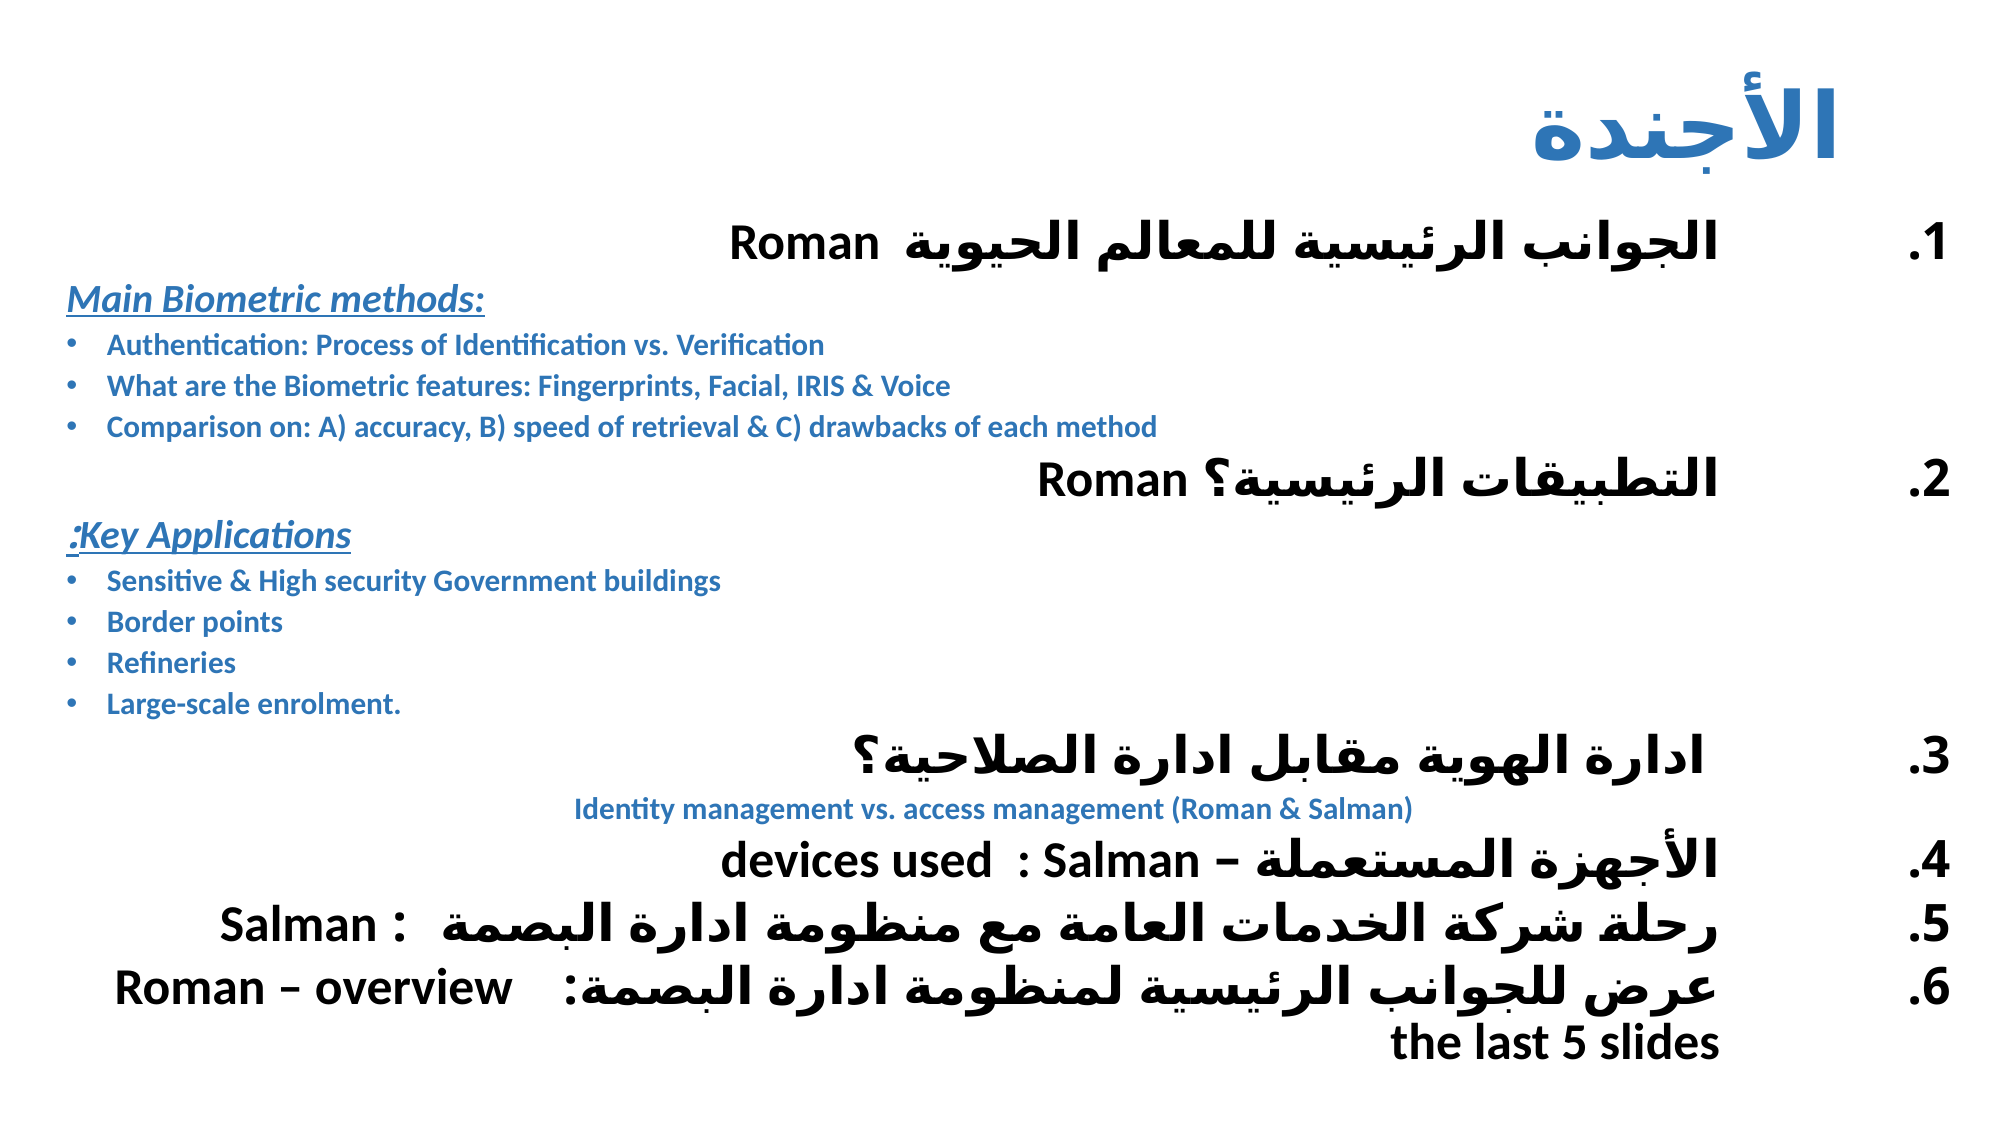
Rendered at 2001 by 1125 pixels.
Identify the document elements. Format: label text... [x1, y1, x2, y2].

title الأجندة [131, 20, 1857, 207]
list الجوانب الرئيسية للمعالم الحيوية Roman Main Biometric methods: Authentication: Process of Identification vs. Verification What are the Biometric features: Fingerprints, Facial, IRIS & Voice Comparison on: A) accuracy, B) speed of retrieval & C) drawbacks of each method التطبيقات الرئيسية؟ Roman Key Applications: Sensitive & High security Government buildings Border points Refineries Large-scale enrolment. ادارة الهوية مقابل ادارة الصلاحية؟ Identity management vs. access management (Roman & Salman) الأجهزة المستعملة – devices used : Salman رحلة شركة الخدمات العامة مع منظومة ادارة البصمة : Salman عرض للجوانب الرئيسية لمنظومة ادارة البصمة: Roman – overview the last 5 slides [51, 207, 1938, 1090]
